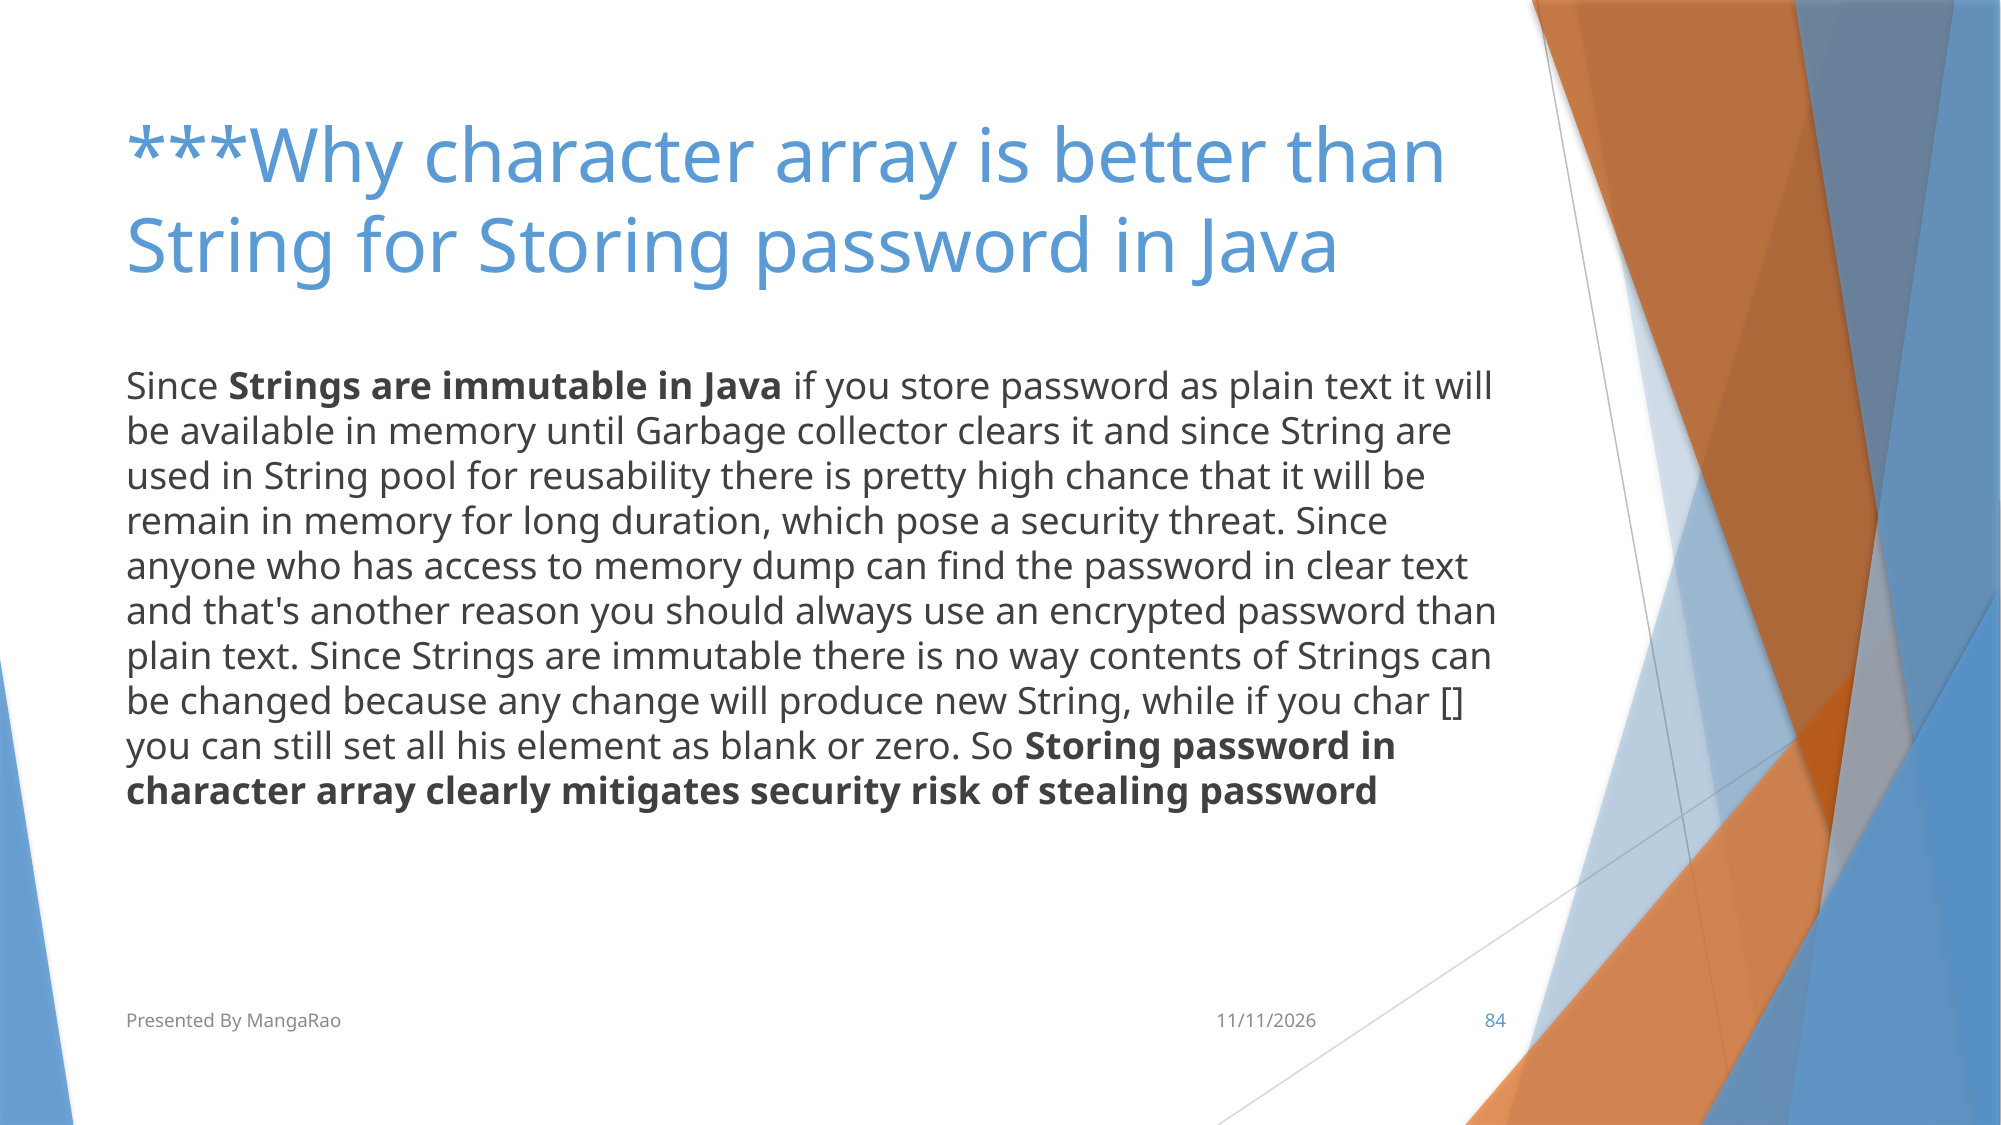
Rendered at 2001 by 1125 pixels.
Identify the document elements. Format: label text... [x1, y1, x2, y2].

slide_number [1181, 991, 1332, 1051]
title ***Why character array is better than String for Storing password in Java [111, 99, 1522, 317]
slide_number 84 [1409, 991, 1522, 1051]
footer Presented By MangaRao [111, 991, 1145, 1051]
list Since Strings are immutable in Java if you store password as plain text it will be available in memory until Garbage collector clears it and since String are used in String pool for reusability there is pretty high chance that it will be remain in memory for long duration, which pose a security threat. Since anyone who has access to memory dump can find the password in clear text and that's another reason you should always use an encrypted password than plain text. Since Strings are immutable there is no way contents of Strings can be changed because any change will produce new String, while if you char [] you can still set all his element as blank or zero. So Storing password in character array clearly mitigates security risk of stealing password [111, 354, 1522, 992]
